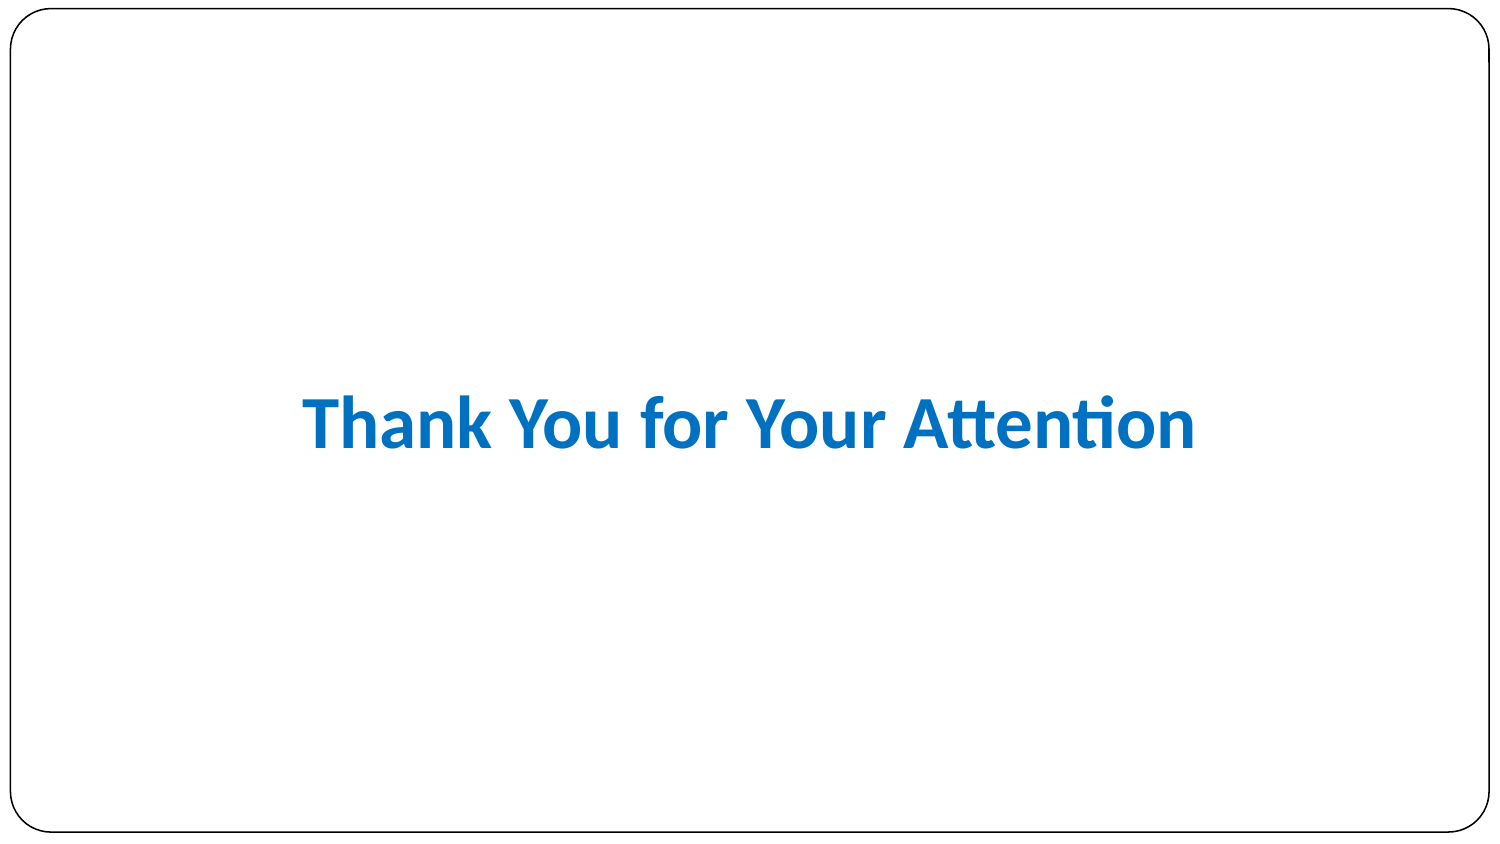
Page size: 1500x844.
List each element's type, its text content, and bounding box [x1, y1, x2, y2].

title Thank You for Your Attention [23, 344, 1477, 500]
